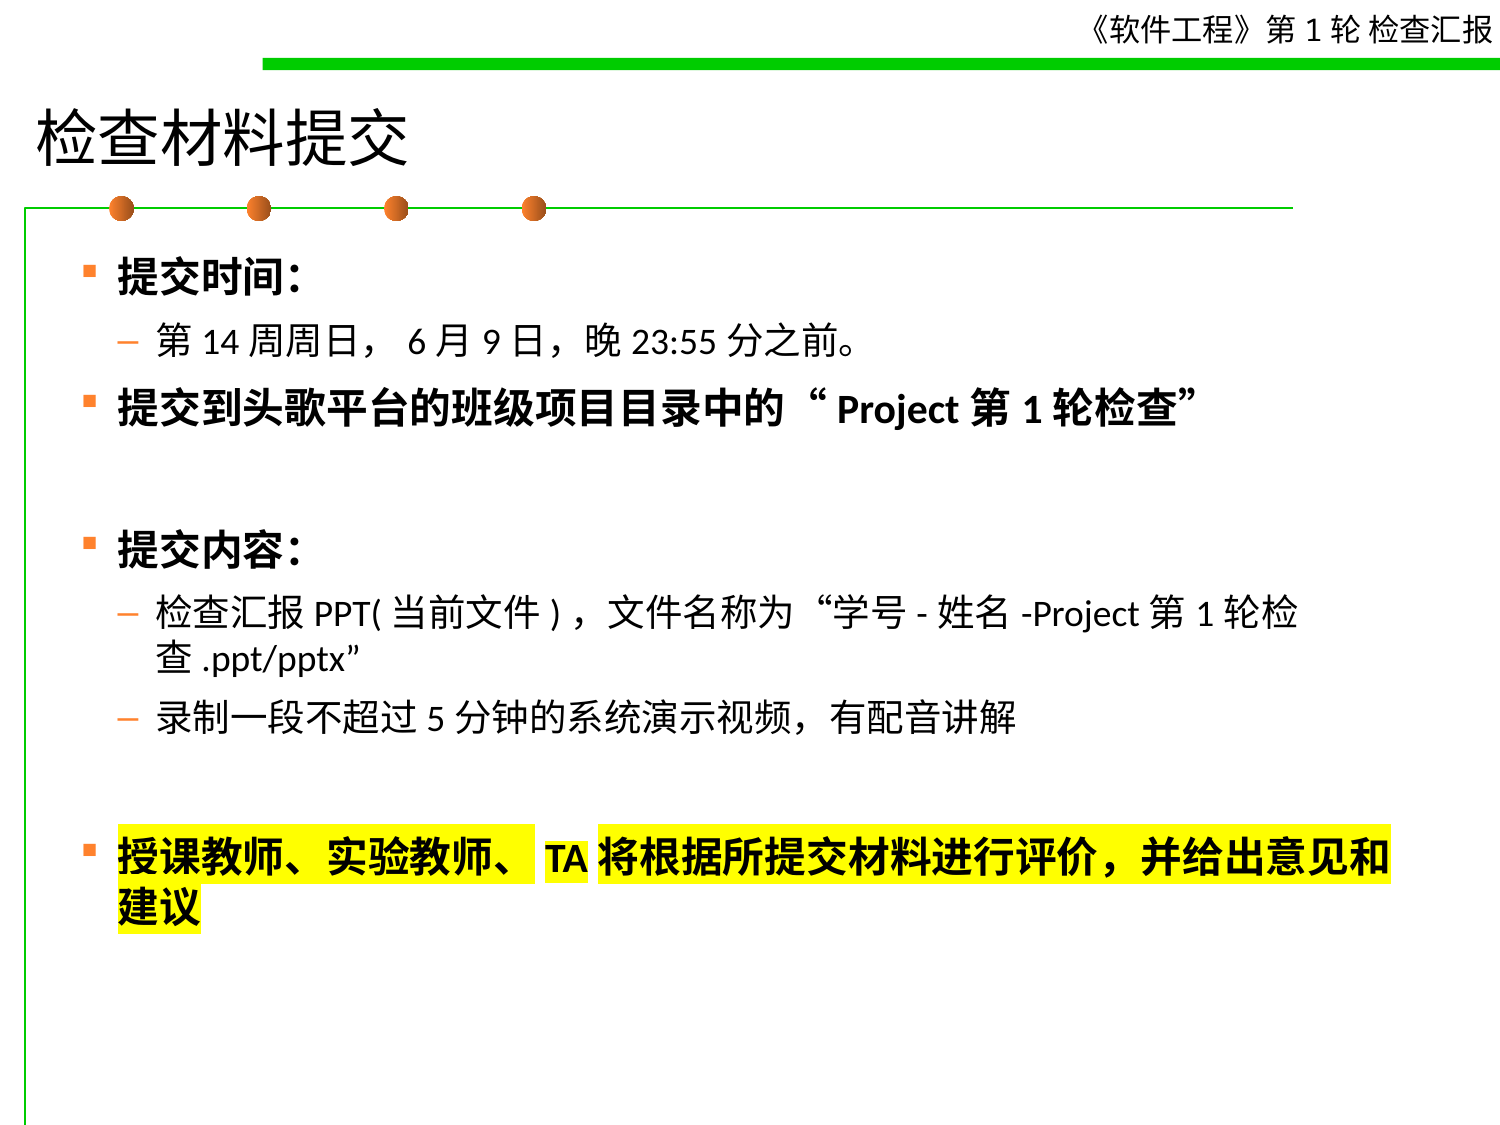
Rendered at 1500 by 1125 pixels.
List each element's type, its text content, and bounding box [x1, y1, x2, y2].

title 检查材料提交 [20, 83, 1415, 190]
list 提交时间： 第14周周日，6月9日，晚23:55分之前。 提交到头歌平台的班级项目目录中的“Project第1轮检查” 提交内容： 检查汇报PPT(当前文件)，文件名称为“学号-姓名-Project第1轮检查.ppt/pptx” 录制一段不超过5分钟的系统演示视频，有配音讲解 授课教师、实验教师、TA将根据所提交材料进行评价，并给出意见和建议 [64, 243, 1415, 1083]
